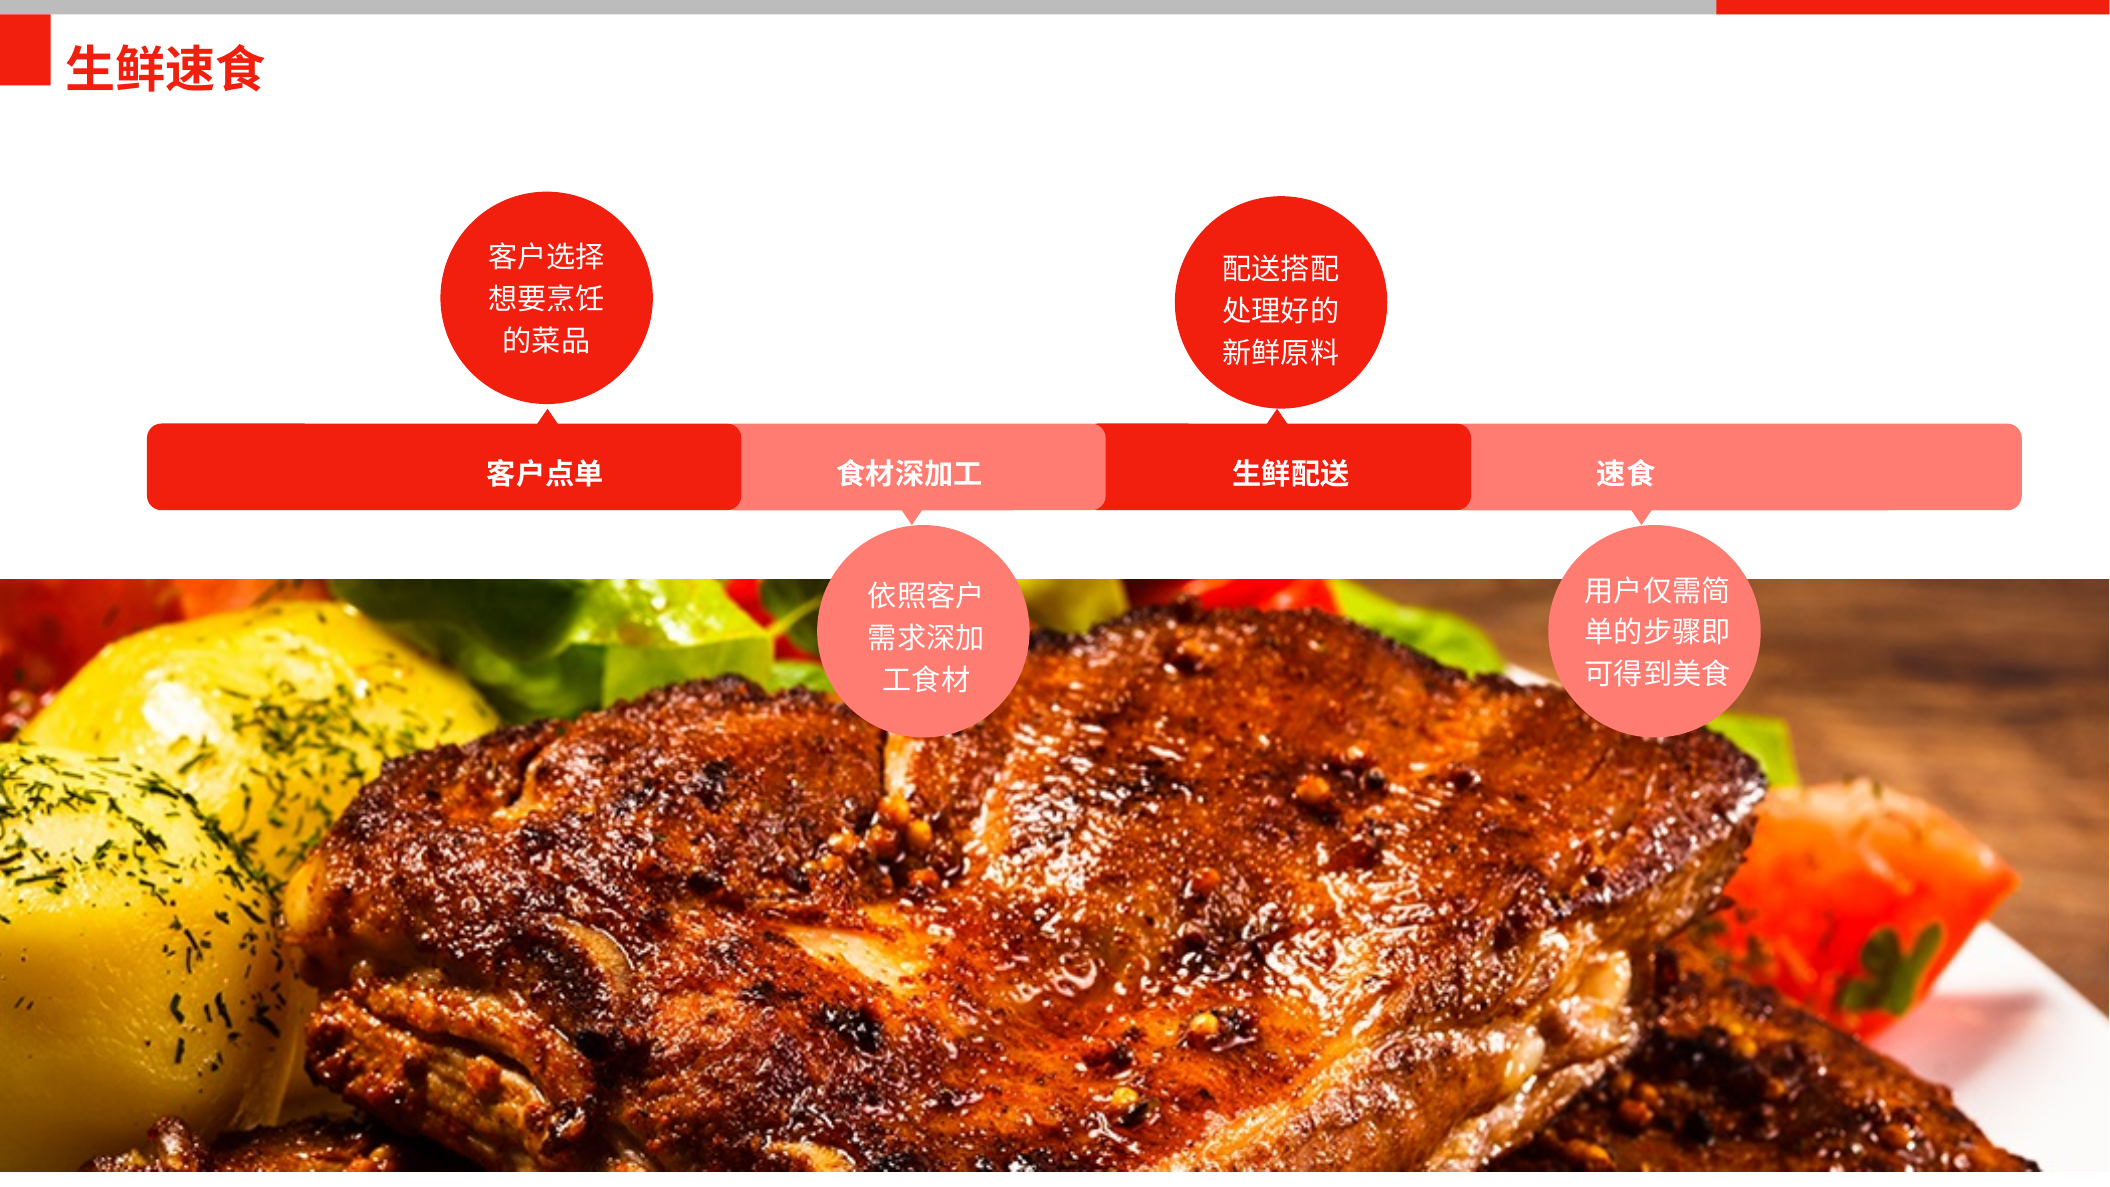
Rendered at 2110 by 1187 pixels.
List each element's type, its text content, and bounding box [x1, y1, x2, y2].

text_box 依照客户需求深加工食材 [863, 570, 989, 697]
text_box [1174, 196, 1388, 408]
text_box [0, 578, 2110, 1173]
text_box [1548, 526, 1761, 738]
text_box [146, 408, 742, 511]
text_box [817, 526, 1030, 738]
text_box 客户选择想要烹饪的菜品 [484, 231, 610, 357]
text_box [440, 191, 653, 405]
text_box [1447, 423, 2022, 526]
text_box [1083, 408, 1472, 511]
text_box 生鲜速食 [50, 0, 583, 105]
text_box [718, 423, 1106, 526]
text_box 配送搭配处理好的新鲜原料 [1218, 243, 1344, 369]
text_box 用户仅需简单的步骤即可得到美食 [1580, 564, 1735, 691]
